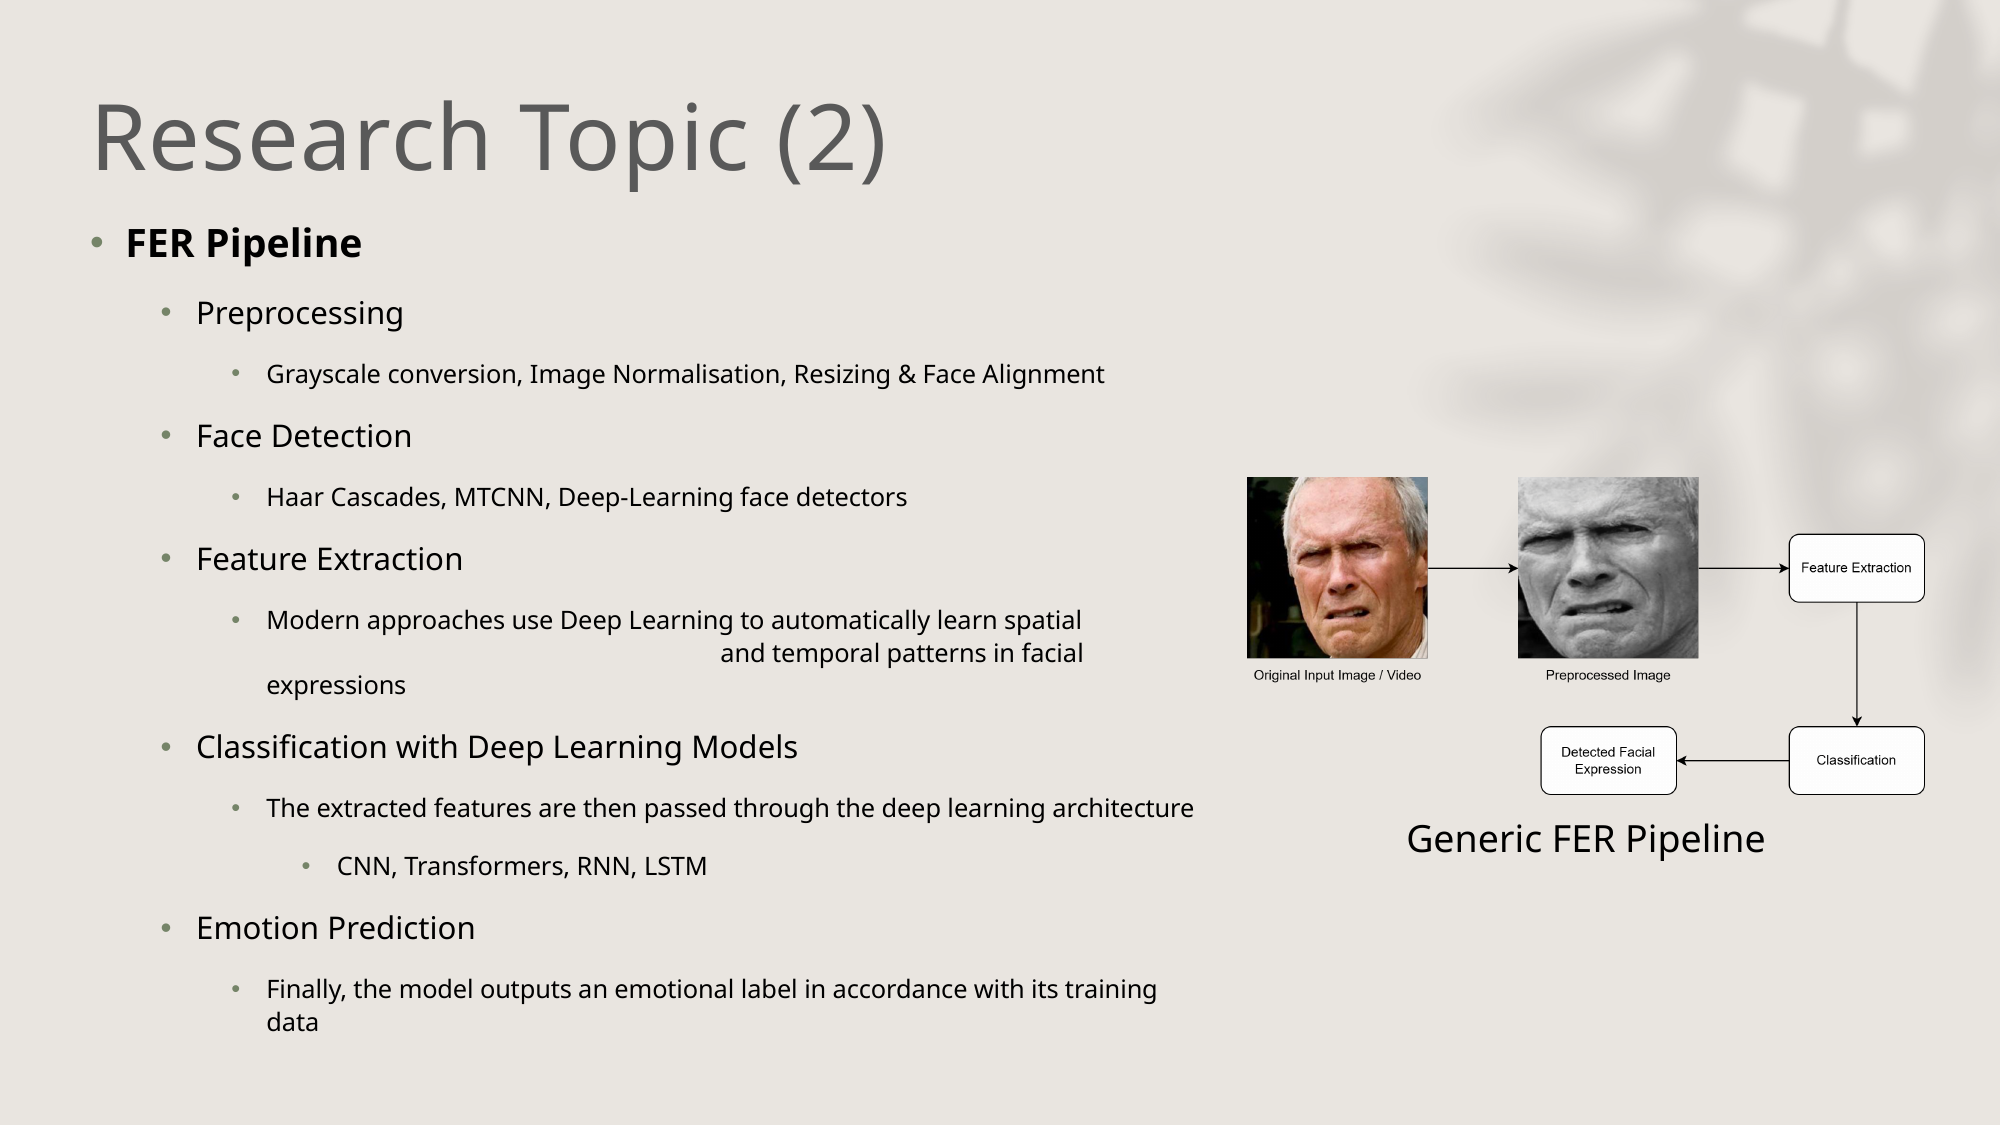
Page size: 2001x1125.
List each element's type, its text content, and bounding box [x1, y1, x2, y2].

list FER Pipeline Preprocessing Grayscale conversion, Image Normalisation, Resizing & Face Alignment Face Detection Haar Cascades, MTCNN, Deep-Learning face detectors Feature Extraction Modern approaches use Deep Learning to automatically learn spatial and temporal patterns in facial expressions Classification with Deep Learning Models The extracted features are then passed through the deep learning architecture CNN, Transformers, RNN, LSTM Emotion Prediction Finally, the model outputs an emotional label in accordance with its training data [75, 208, 1233, 693]
text_box [75, 693, 1925, 1125]
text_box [1247, 477, 1925, 869]
text_box Research Topic (2) [75, 59, 1925, 208]
